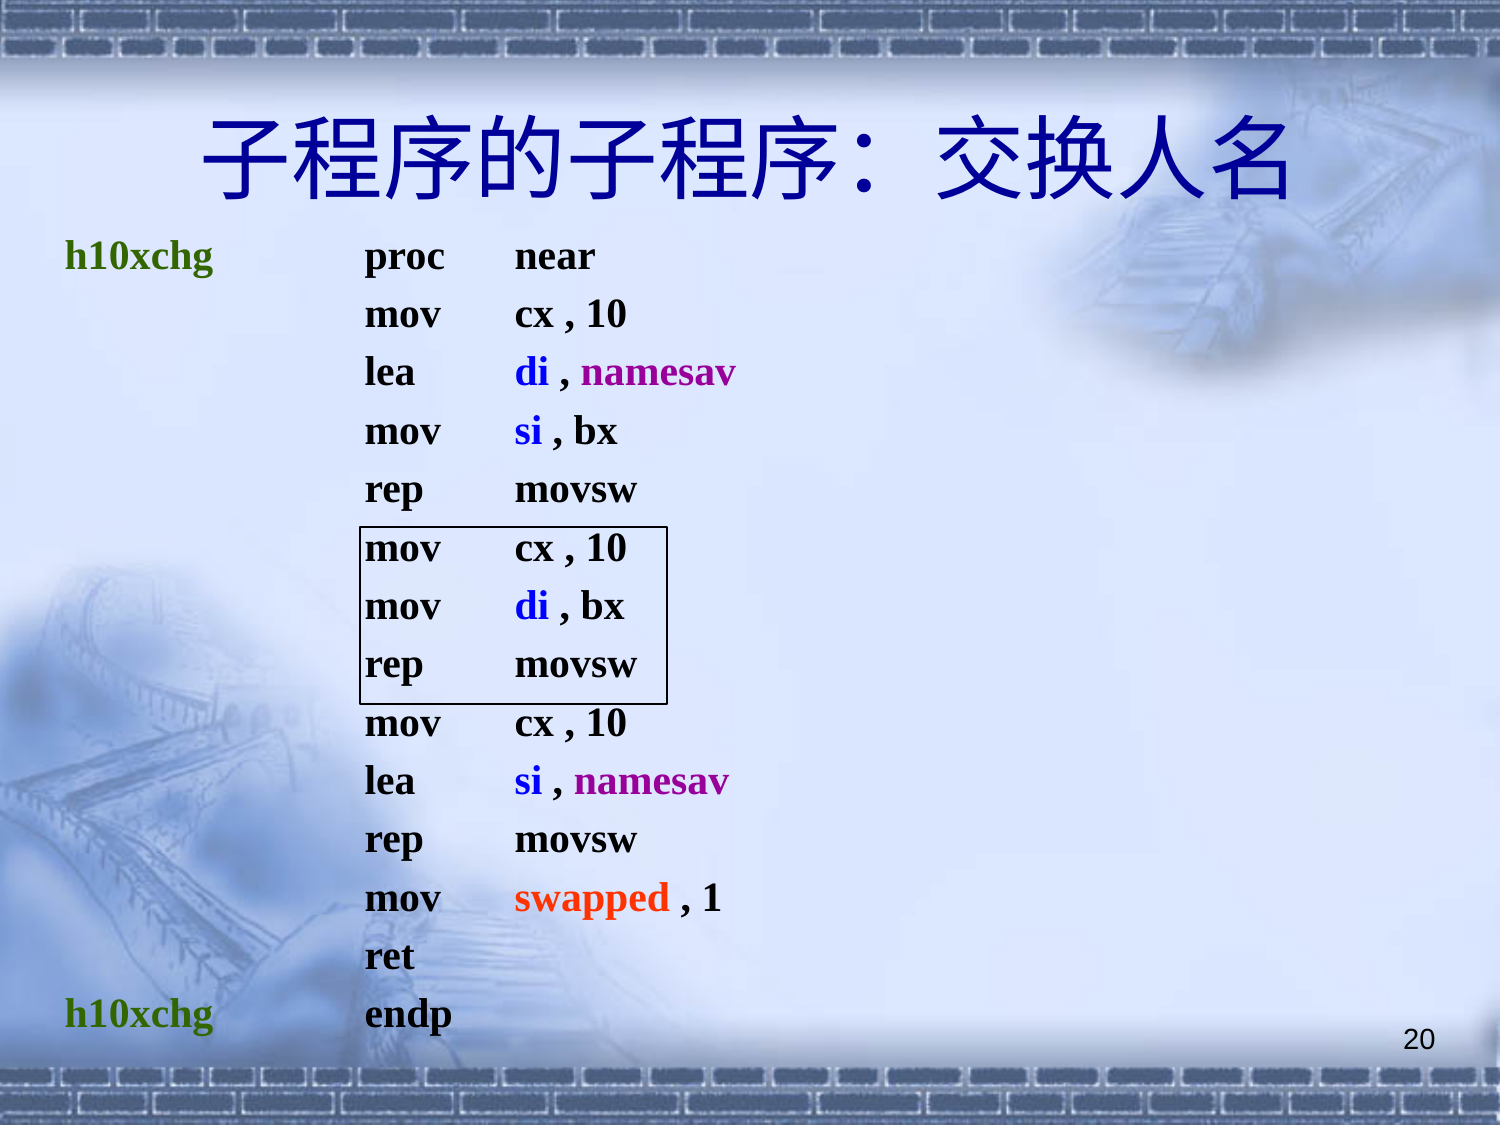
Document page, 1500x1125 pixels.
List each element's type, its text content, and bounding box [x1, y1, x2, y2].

list h10xchg proc near mov cx , 10 lea di , namesav mov si , bx rep movsw mov cx , 10 mov di , bx rep movsw mov cx , 10 lea si , namesav rep movsw mov swapped , 1 ret h10xchg endp [49, 220, 1451, 1083]
slide_number 20 [1074, 1012, 1451, 1091]
picture [0, 0, 1500, 1125]
text_box [360, 527, 668, 705]
title 子程序的子程序：交换人名 [49, 62, 1451, 220]
